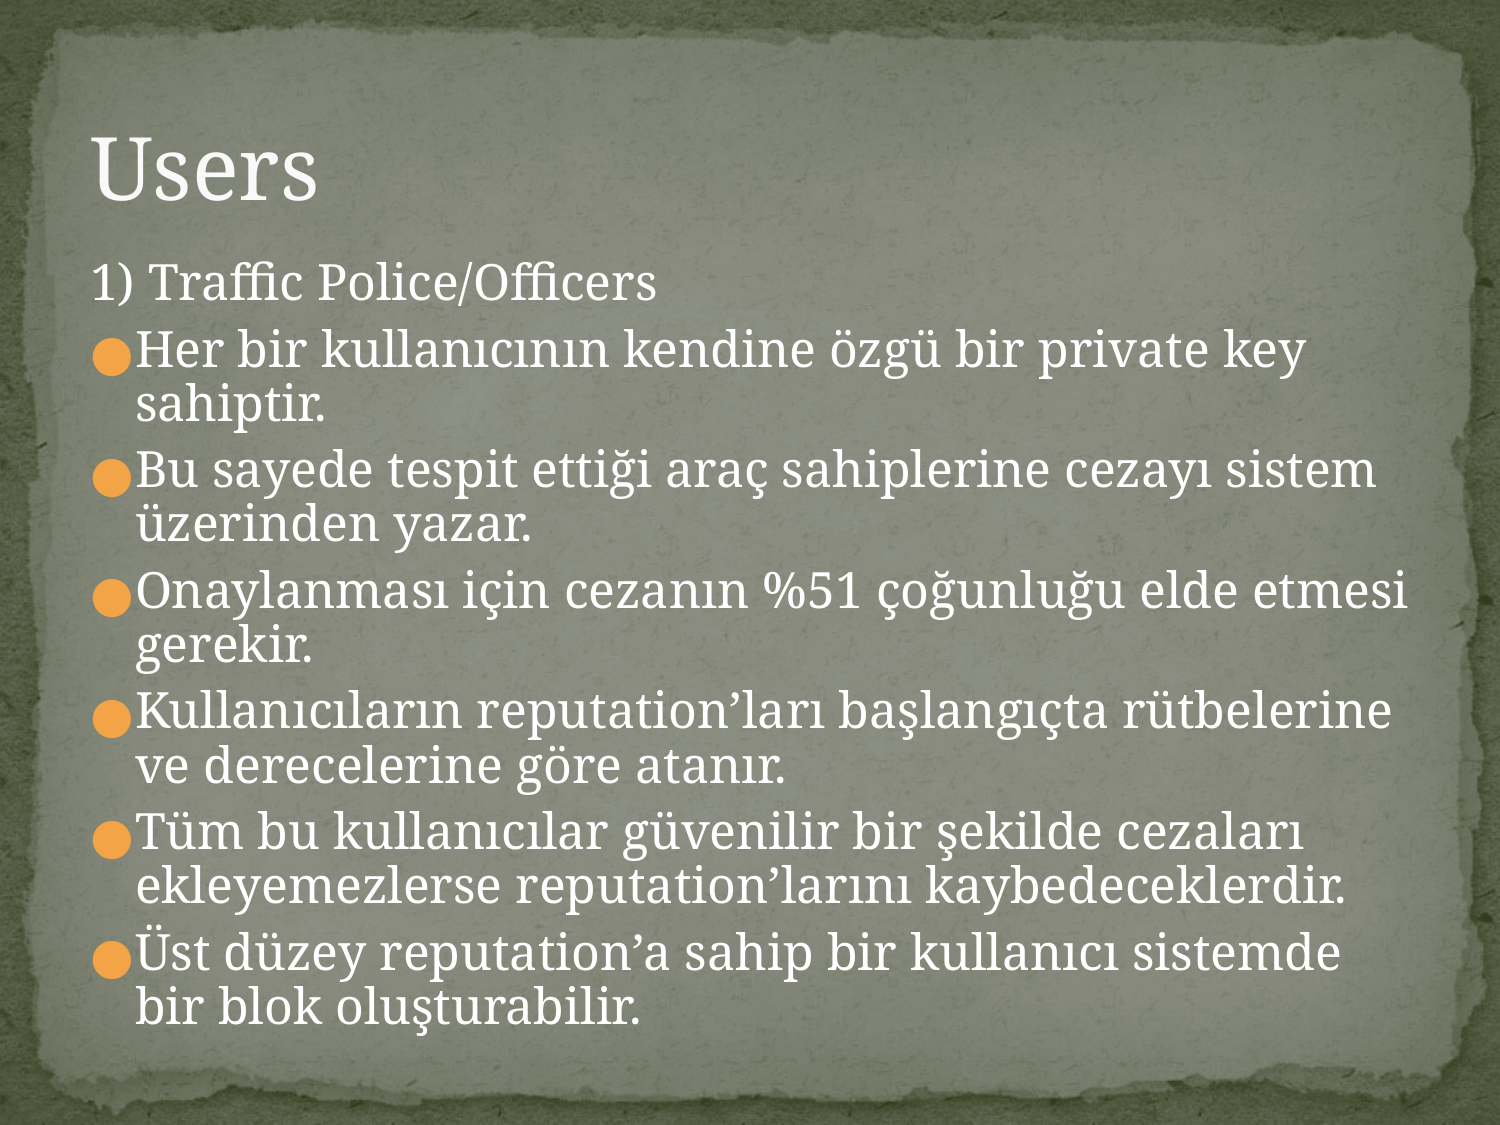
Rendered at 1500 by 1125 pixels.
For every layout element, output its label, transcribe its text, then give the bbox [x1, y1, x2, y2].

title Users [75, 24, 1425, 225]
list 1) Traffic Police/Officers Her bir kullanıcının kendine özgü bir private key sahiptir. Bu sayede tespit ettiği araç sahiplerine cezayı sistem üzerinden yazar. Onaylanması için cezanın %51 çoğunluğu elde etmesi gerekir. Kullanıcıların reputation’ları başlangıçta rütbelerine ve derecelerine göre atanır. Tüm bu kullanıcılar güvenilir bir şekilde cezaları ekleyemezlerse reputation’larını kaybedeceklerdir. Üst düzey reputation’a sahip bir kullanıcı sistemde bir blok oluşturabilir. [75, 249, 1425, 1000]
picture [0, 0, 1500, 1125]
